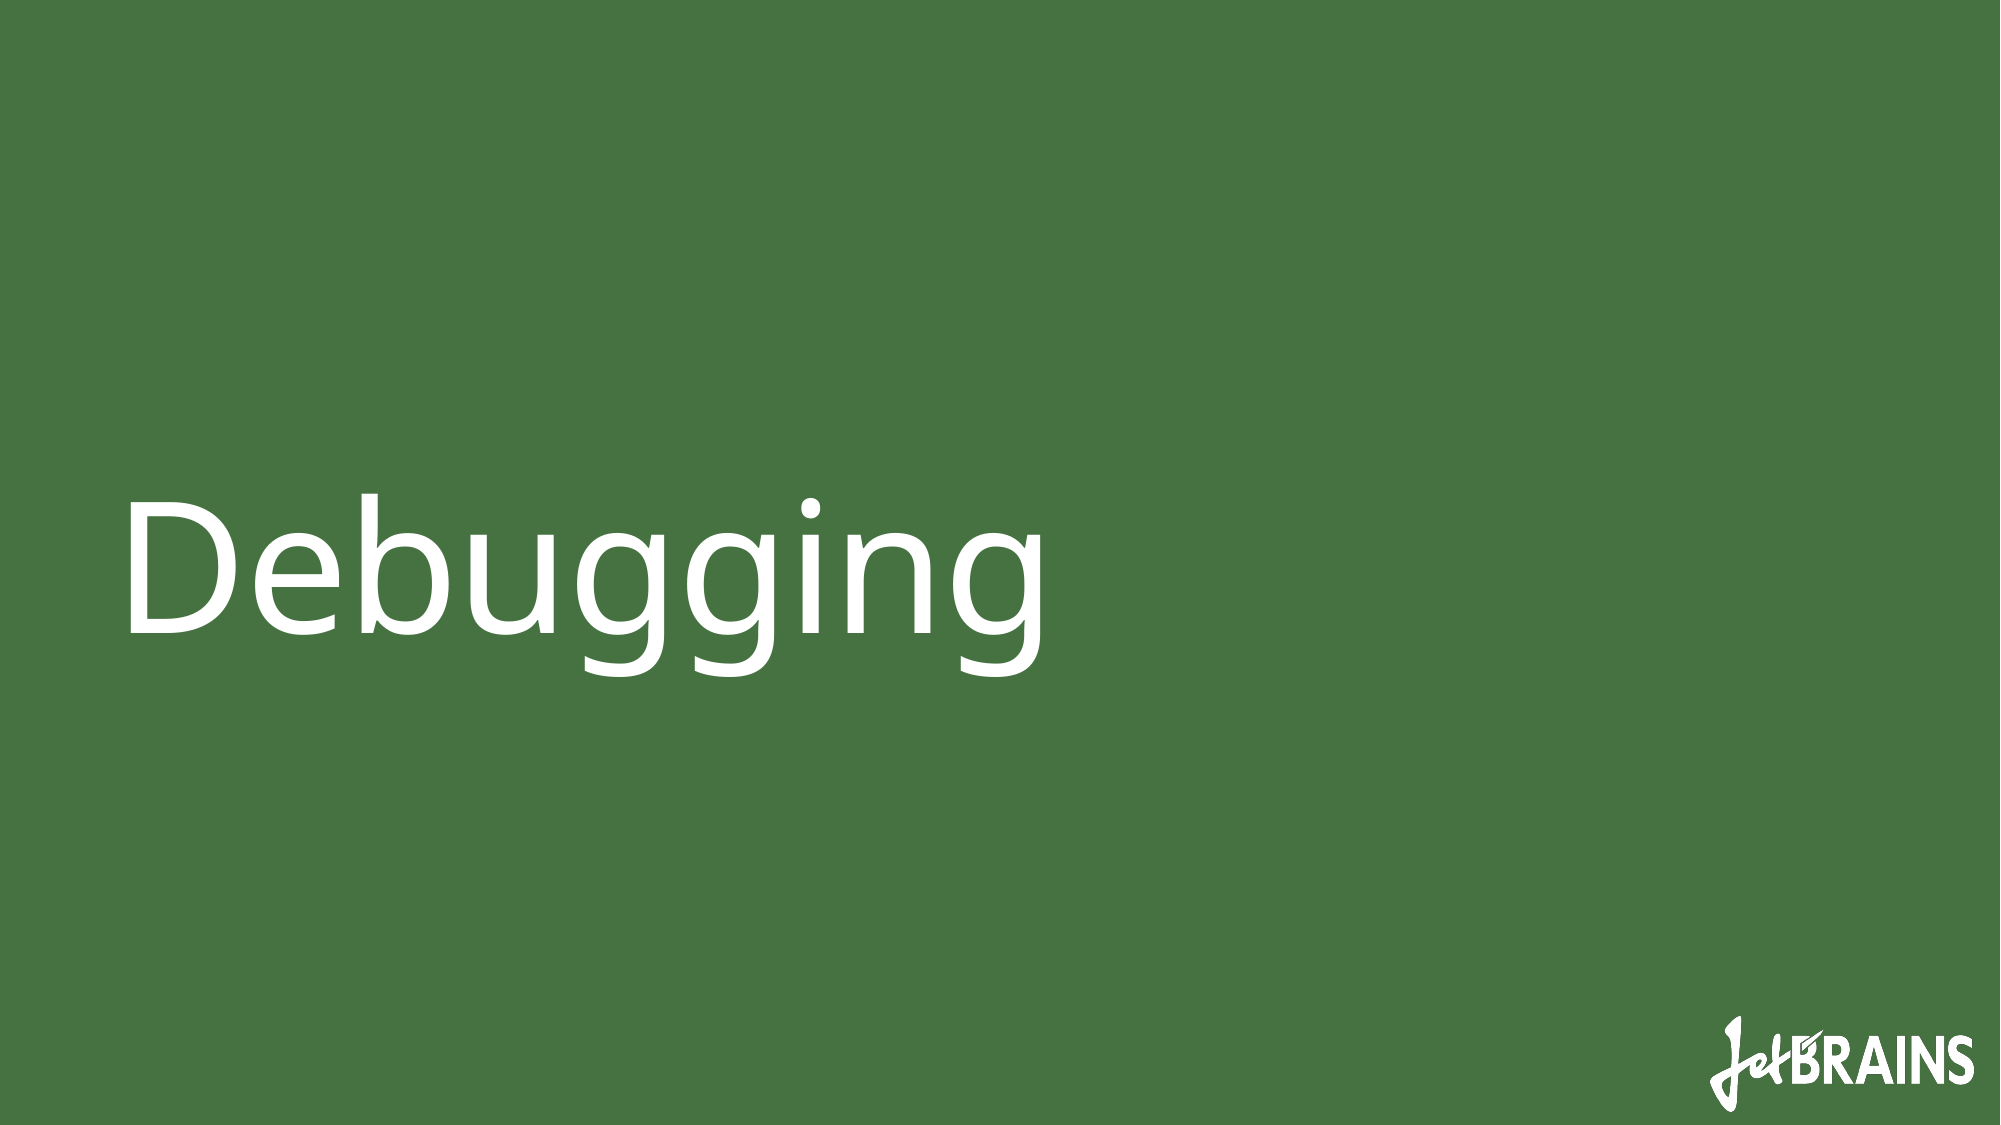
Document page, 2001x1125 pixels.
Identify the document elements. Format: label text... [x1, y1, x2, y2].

picture [1710, 1016, 1975, 1112]
title Debugging [98, 126, 1868, 677]
